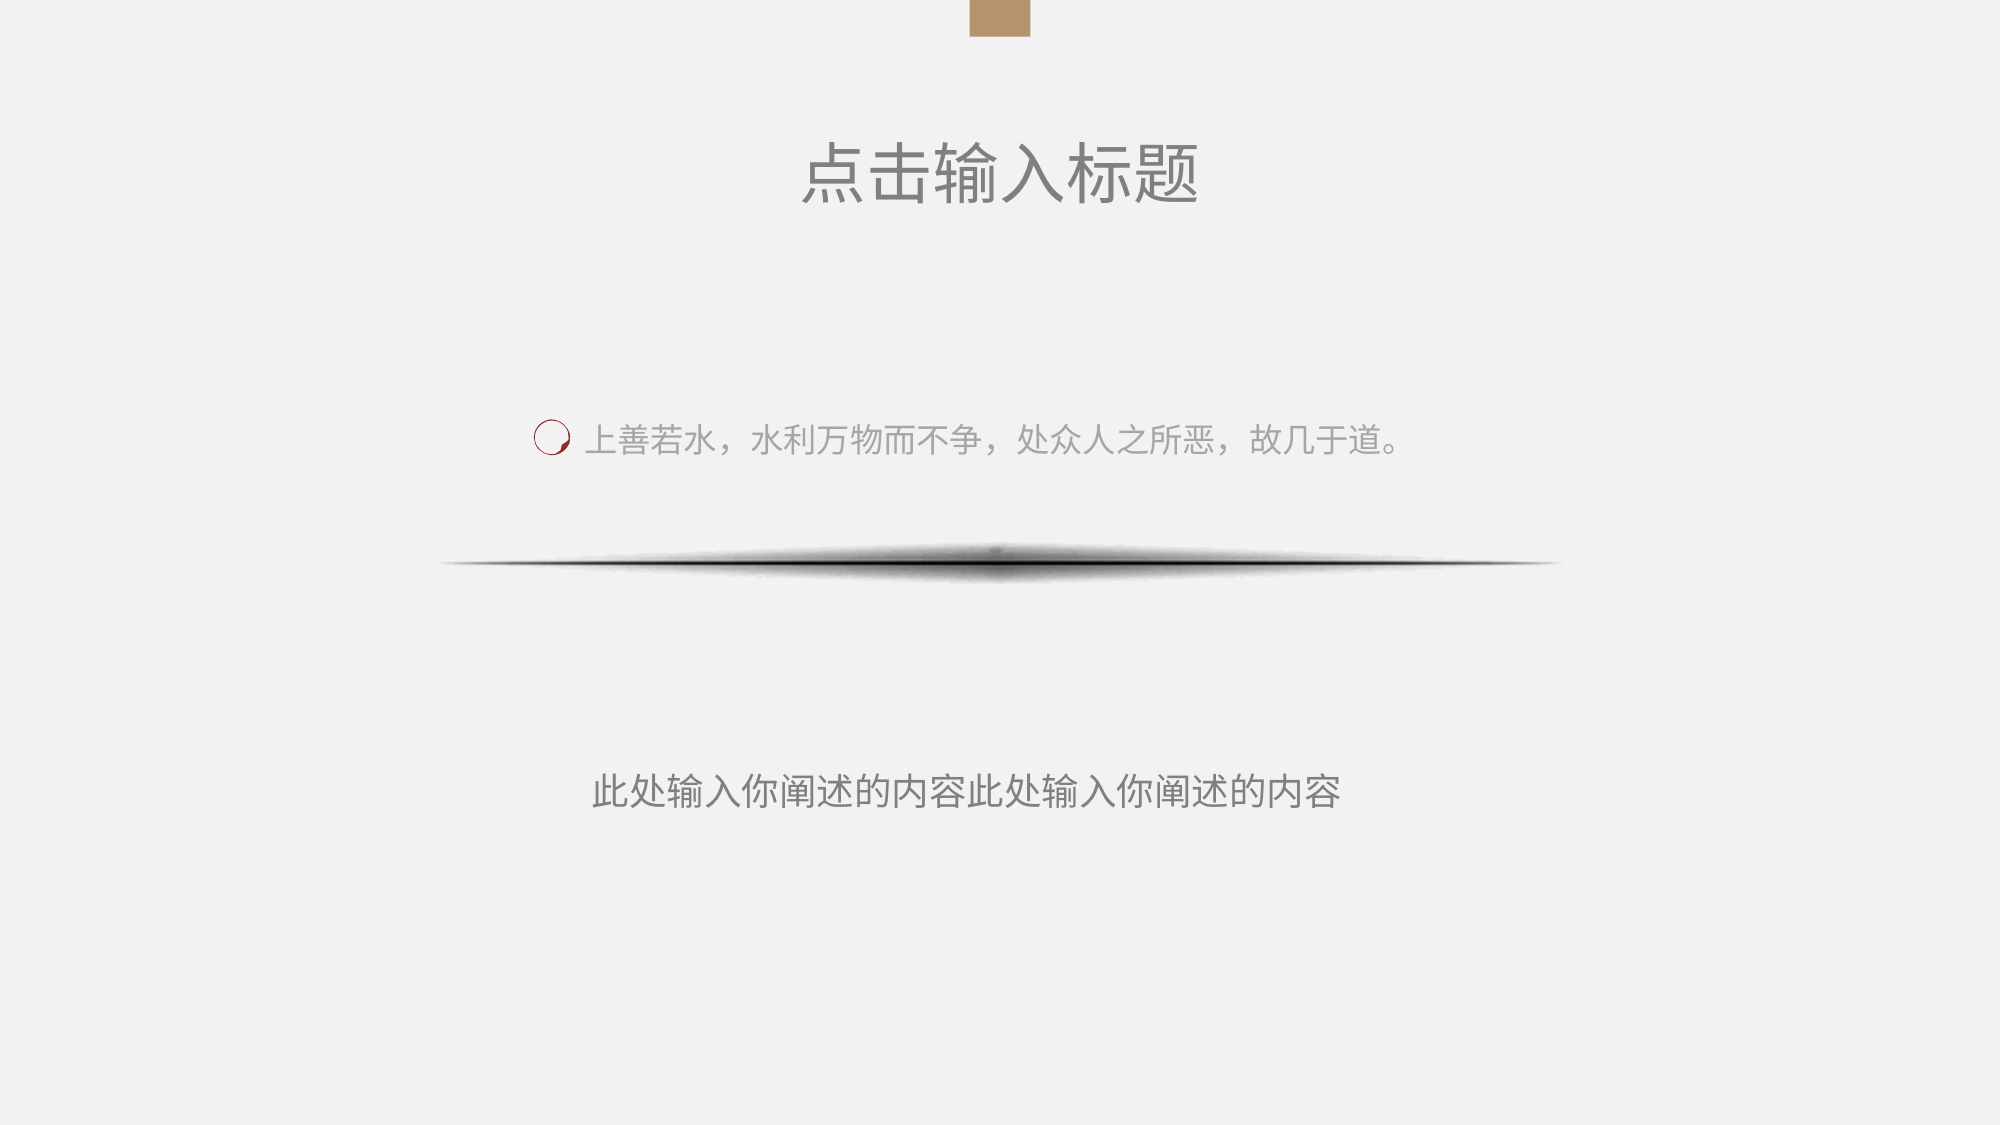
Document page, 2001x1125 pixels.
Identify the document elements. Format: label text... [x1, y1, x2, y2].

text_box 此处输入你阐述的内容此处输入你阐述的内容 [1021, 731, 1410, 897]
text_box 上善若水，水利万物而不争，处众人之所恶，故几于道。 [1021, 411, 1431, 467]
picture [438, 0, 1562, 1125]
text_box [533, 418, 595, 461]
text_box 点击输入标题 [784, 124, 979, 220]
text_box 上善若水，水利万物而不争，处众人之所恶，故几于道。 [569, 411, 979, 467]
text_box [1021, 0, 1031, 38]
text_box 此处输入你阐述的内容此处输入你阐述的内容 [530, 731, 979, 897]
text_box [969, 0, 979, 38]
text_box 点击输入标题 [1021, 124, 1216, 220]
